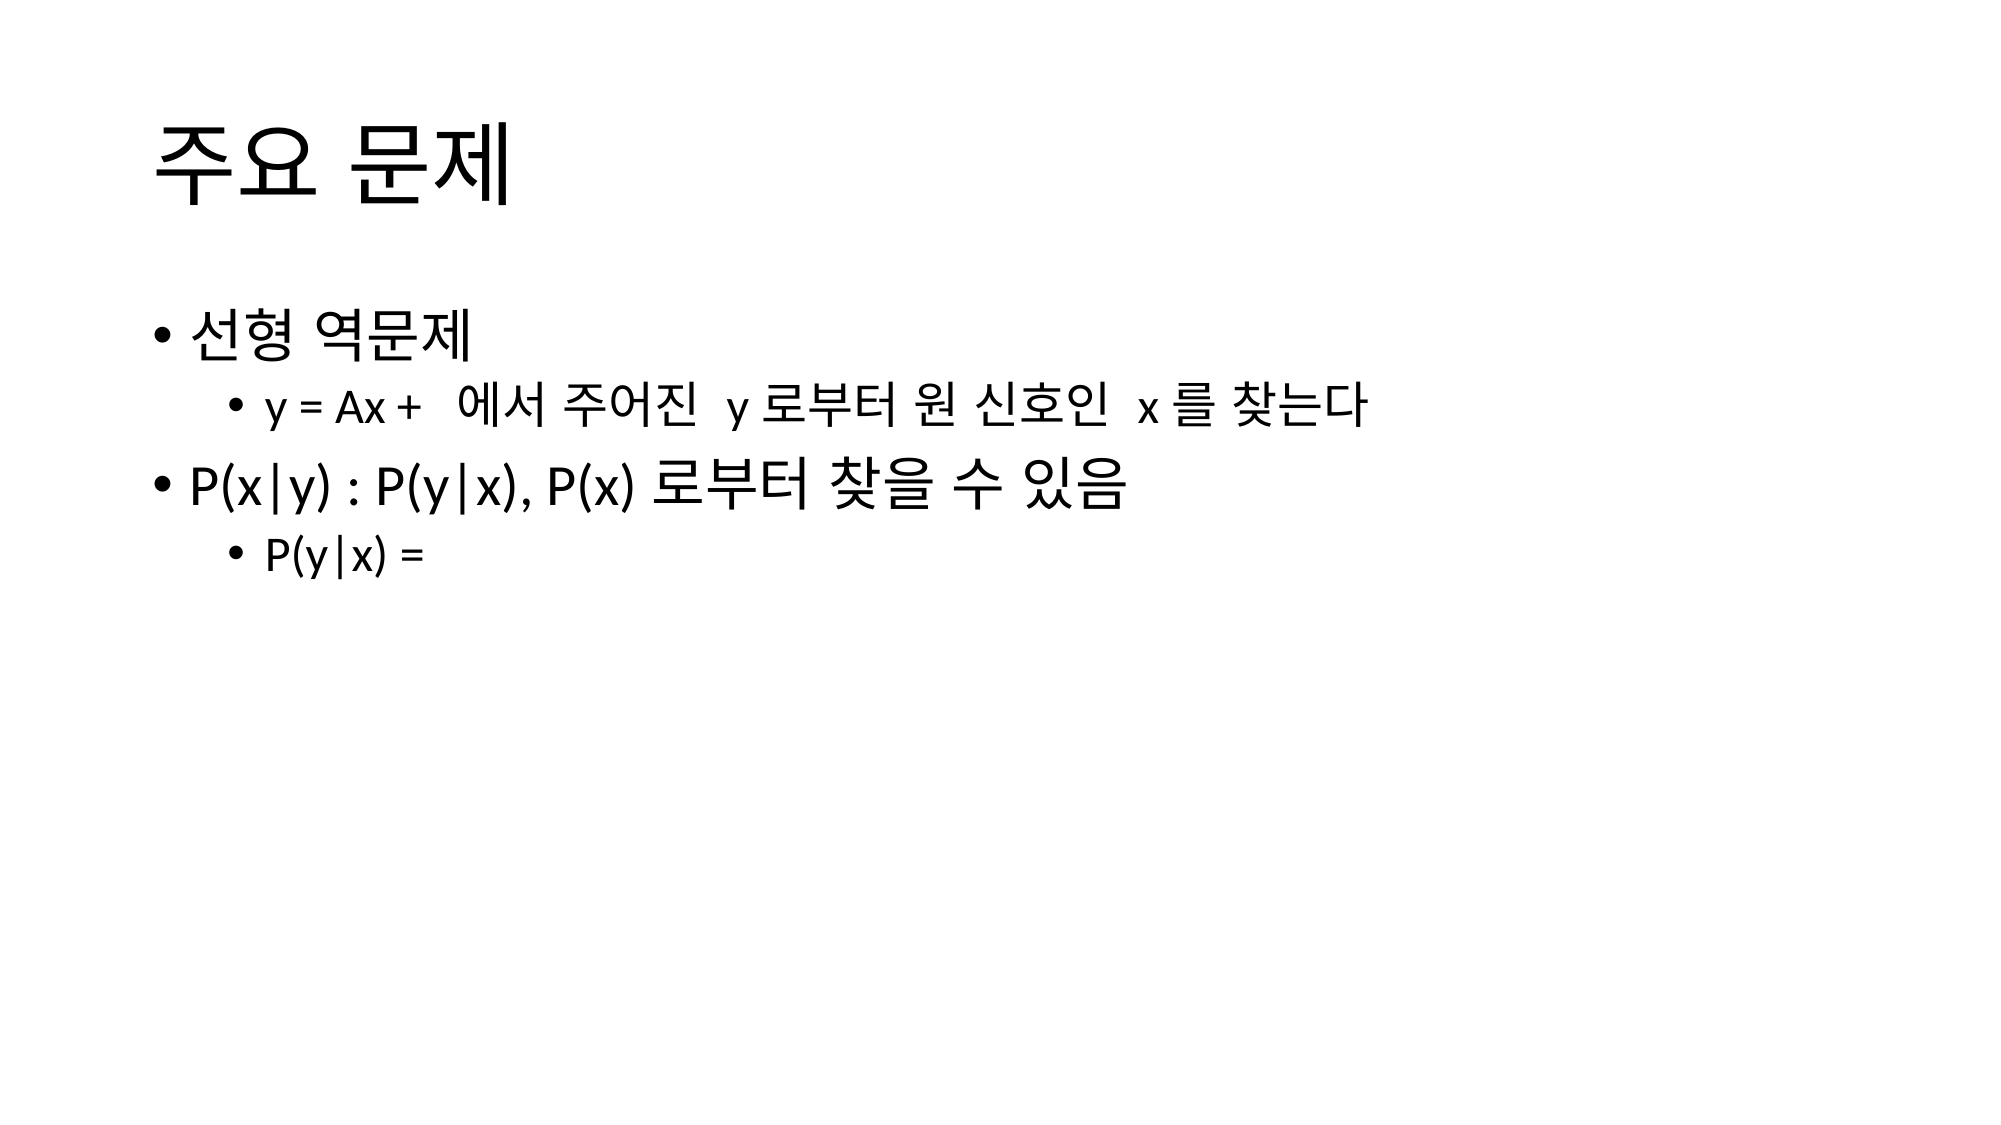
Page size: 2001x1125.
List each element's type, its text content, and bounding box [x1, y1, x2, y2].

title 주요 문제 [137, 59, 1863, 278]
